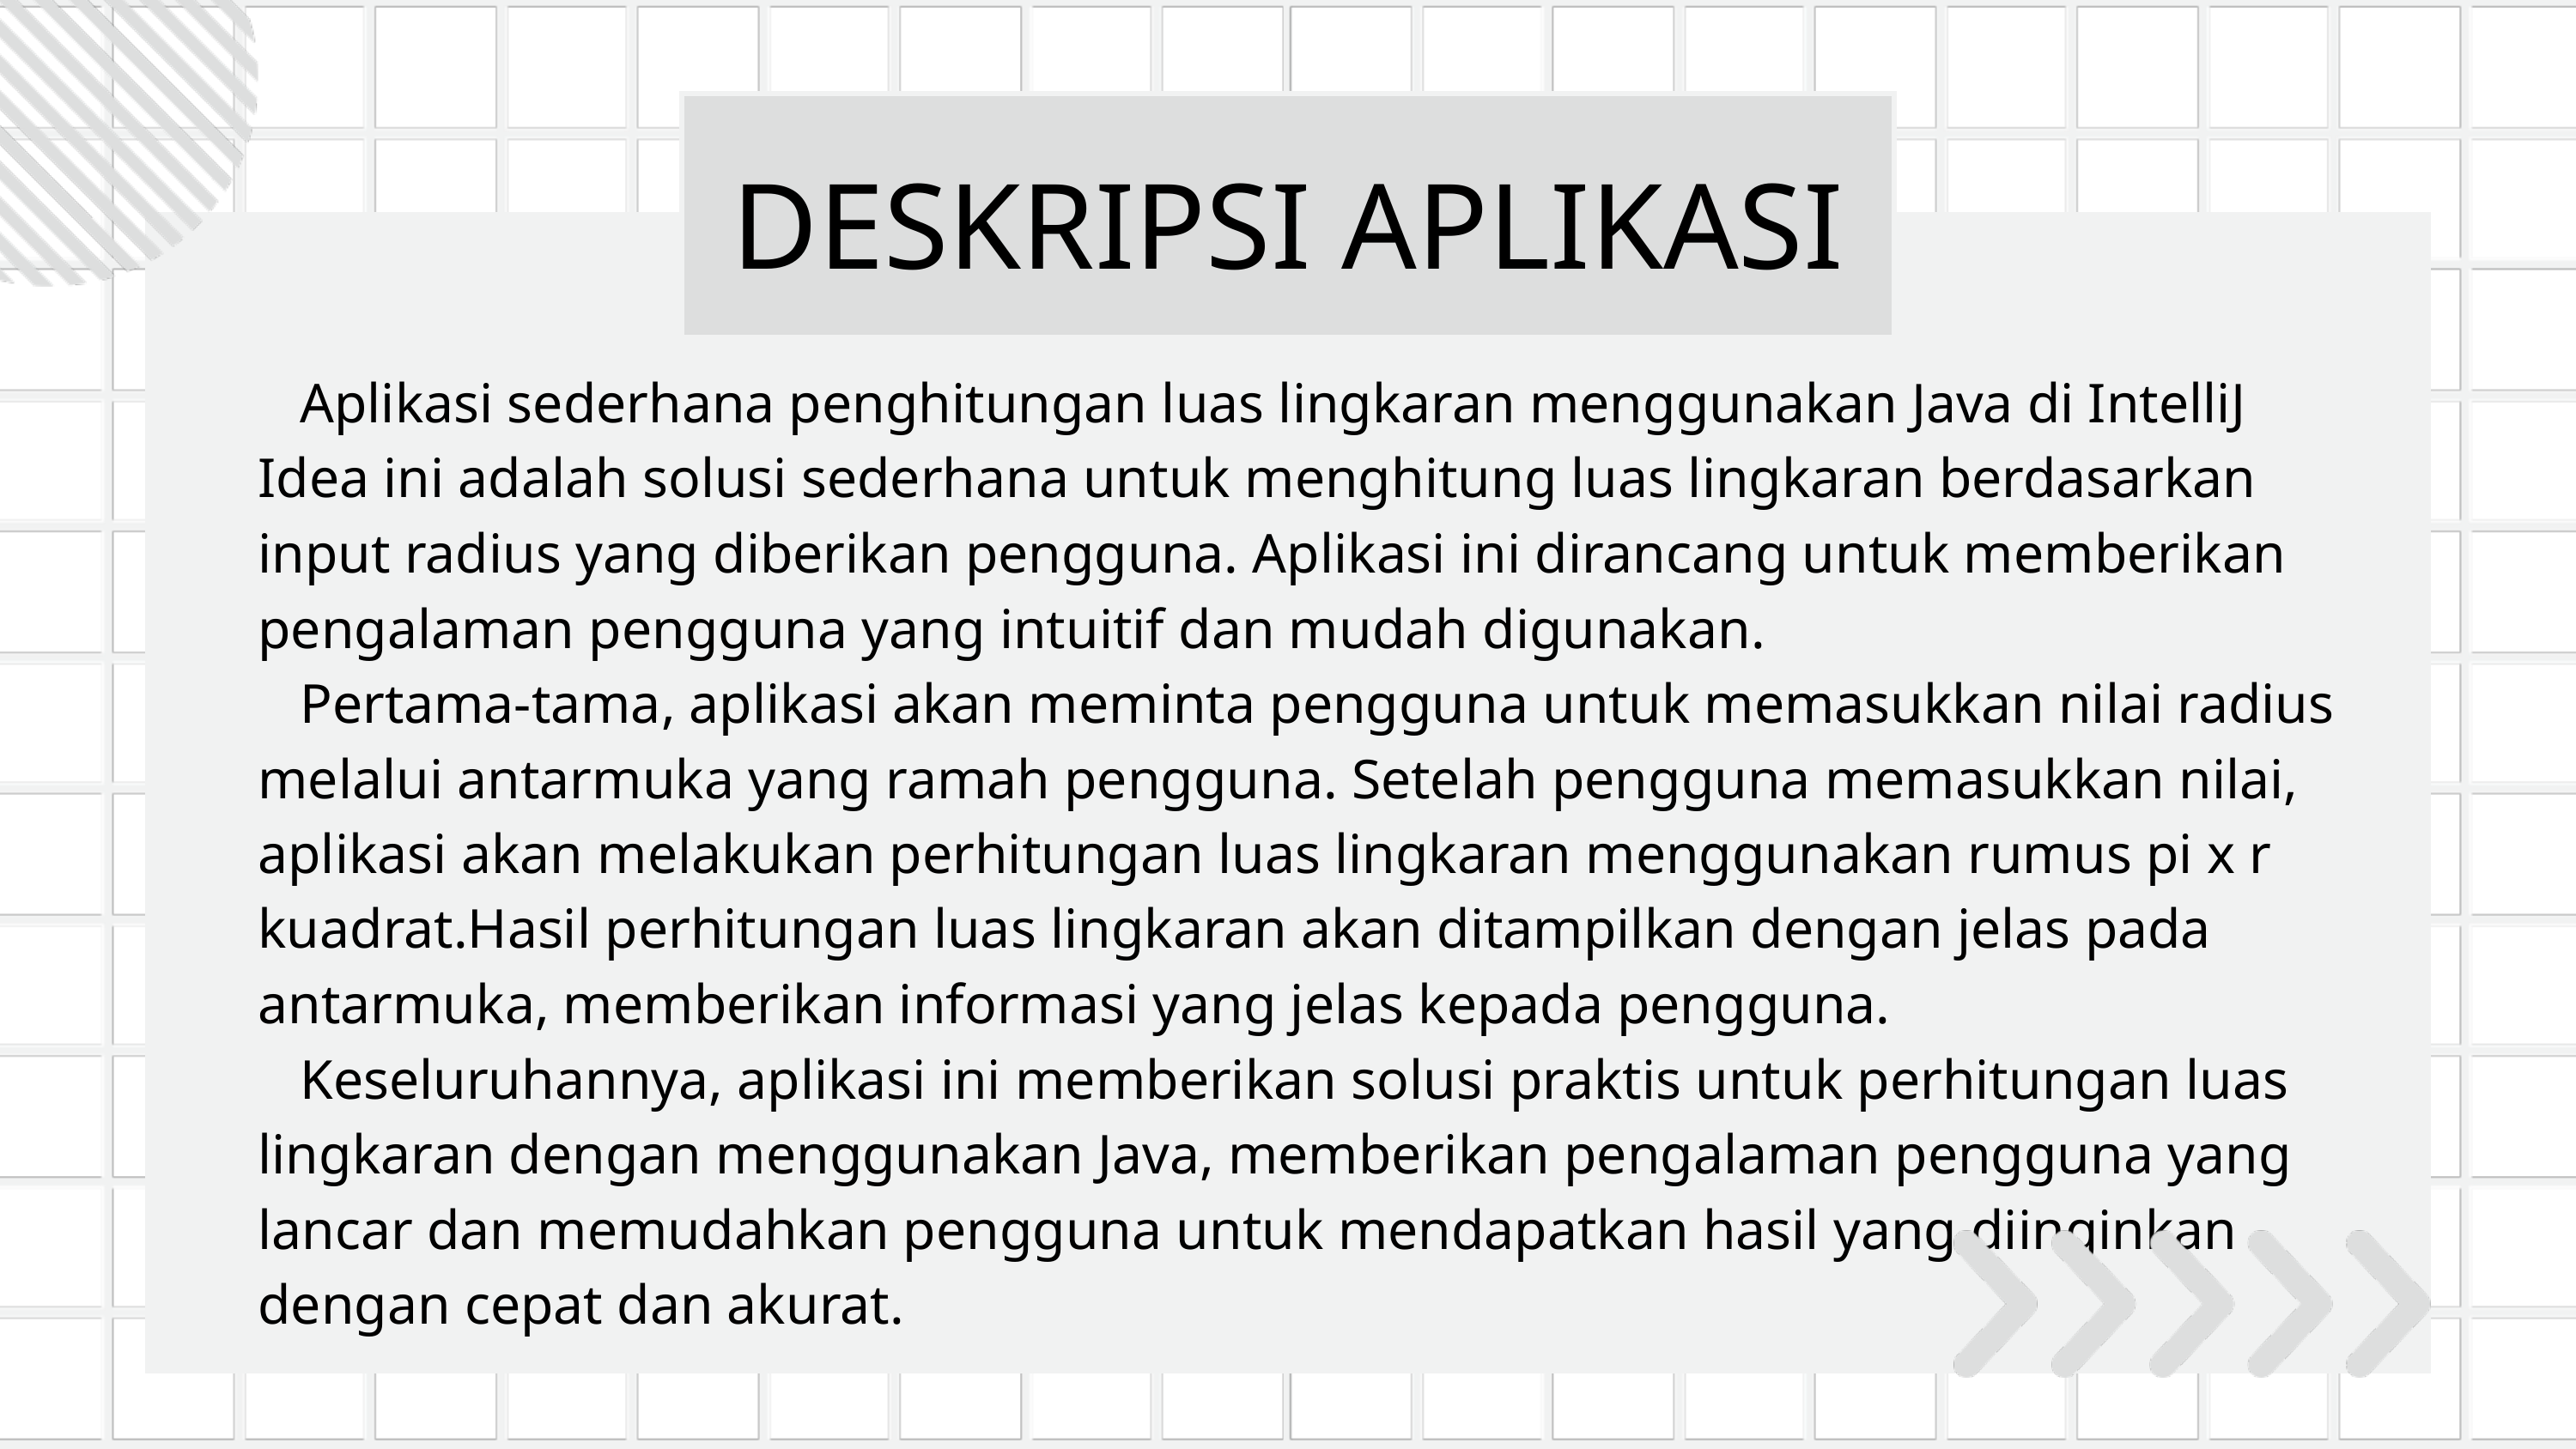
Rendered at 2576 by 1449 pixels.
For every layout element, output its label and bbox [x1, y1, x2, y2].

text_box [681, 93, 1894, 337]
text_box [0, 0, 2576, 1449]
text_box [144, 211, 2432, 1374]
